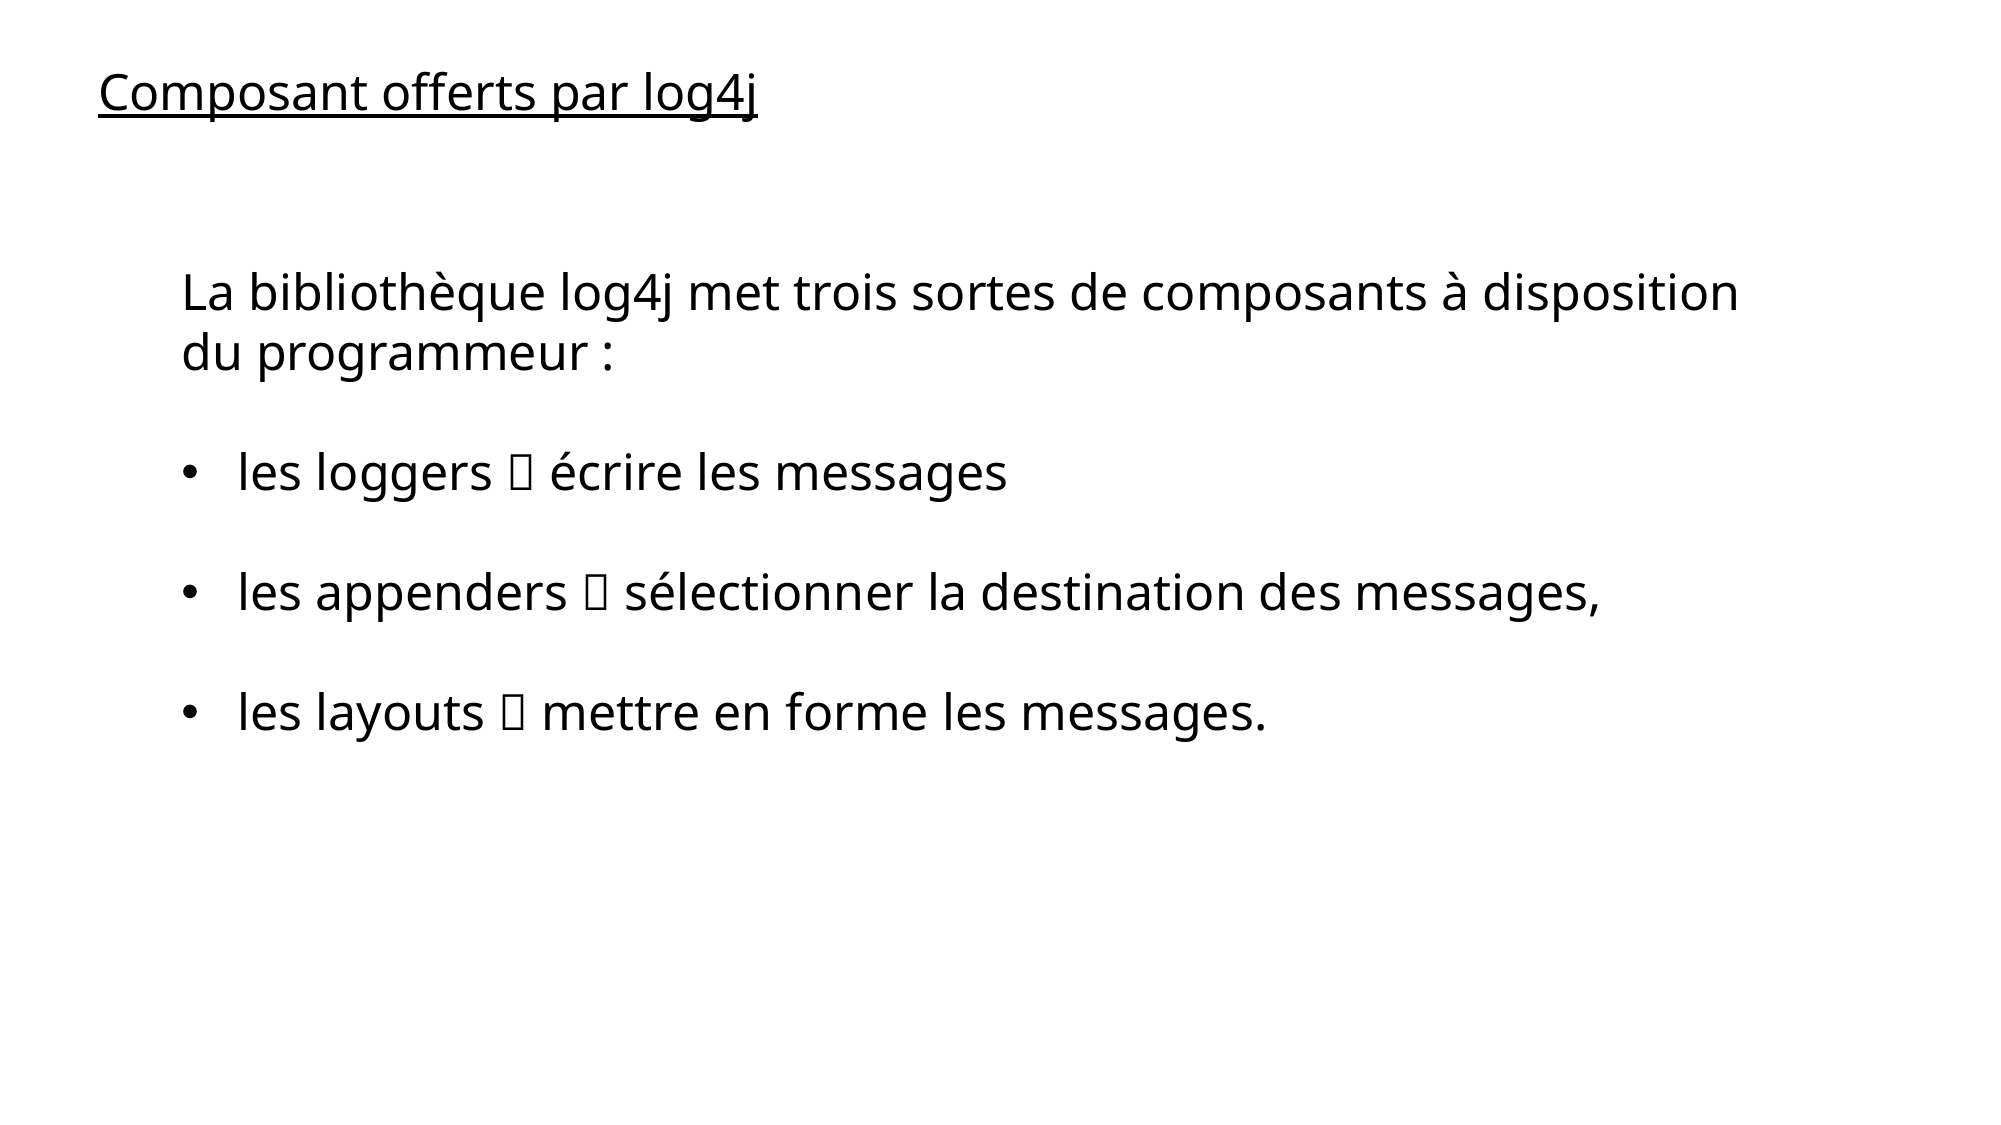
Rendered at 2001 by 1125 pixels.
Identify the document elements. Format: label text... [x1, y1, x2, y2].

text_box La bibliothèque log4j met trois sortes de composants à disposition du programmeur : les loggers  écrire les messages les appenders  sélectionner la destination des messages, les layouts  mettre en forme les messages. [166, 253, 1823, 749]
text_box Composant offerts par log4j [83, 52, 774, 128]
